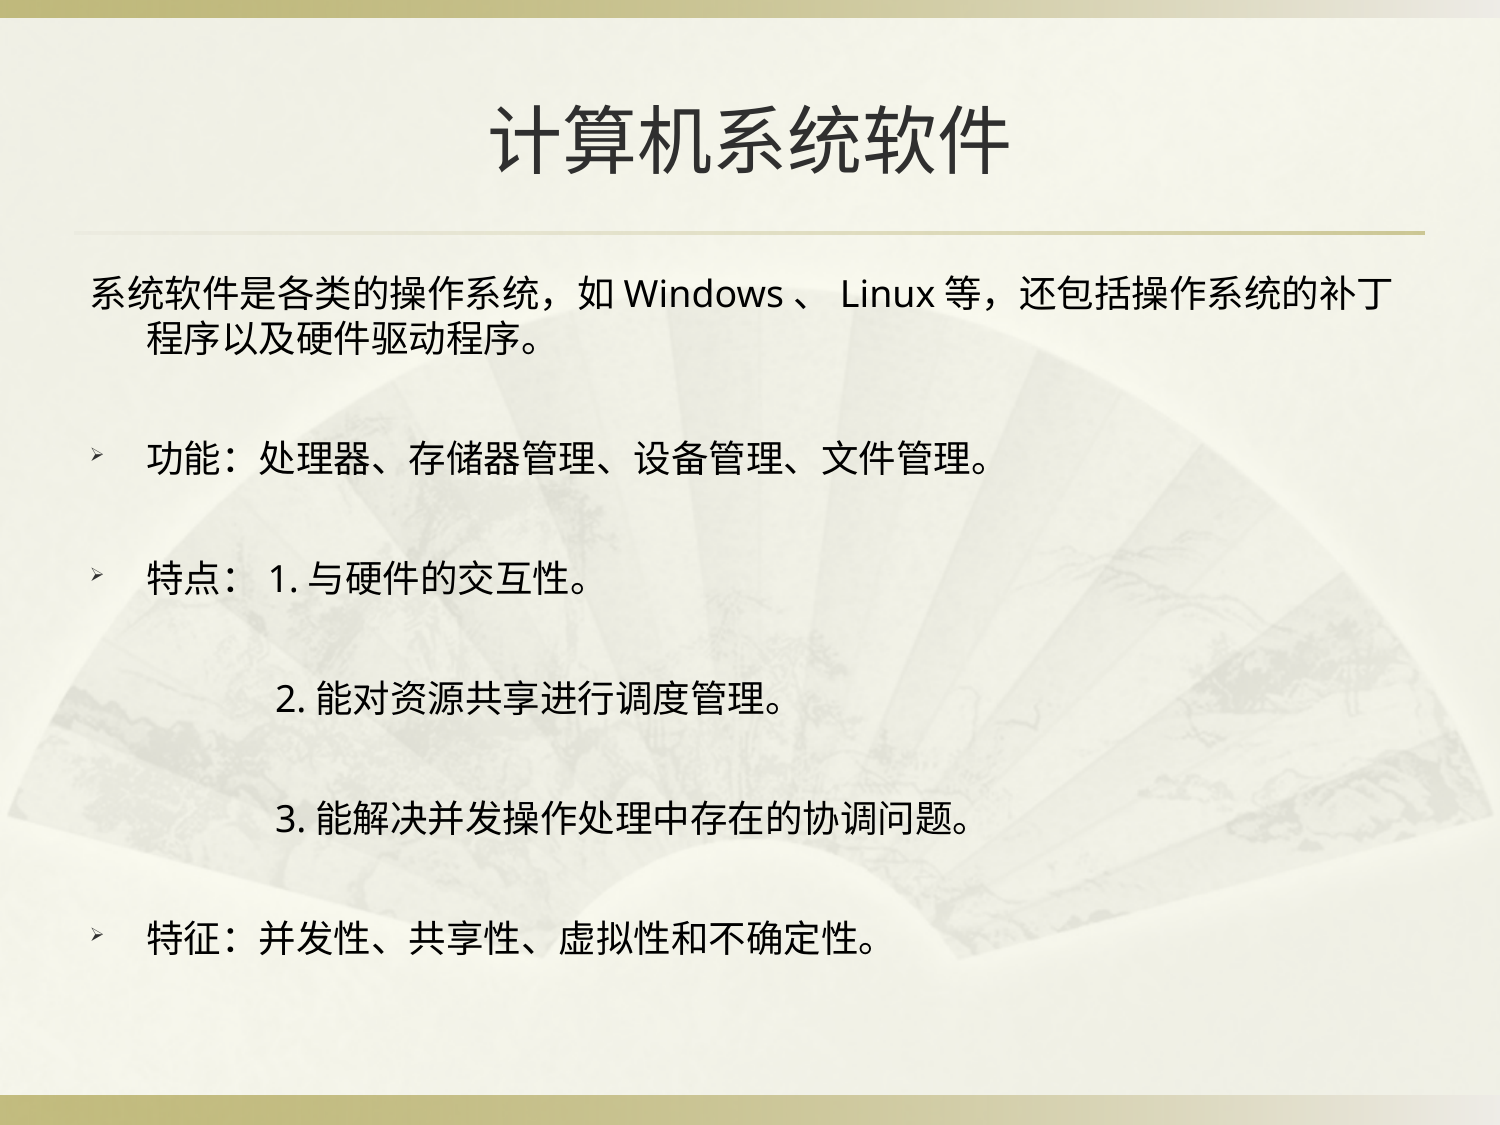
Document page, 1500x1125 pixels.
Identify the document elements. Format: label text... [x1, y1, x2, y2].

title 计算机系统软件 [75, 45, 1425, 233]
list 系统软件是各类的操作系统，如Windows、Linux等，还包括操作系统的补丁程序以及硬件驱动程序。 功能：处理器、存储器管理、设备管理、文件管理。 特点：1.与硬件的交互性。 2.能对资源共享进行调度管理。 3.能解决并发操作处理中存在的协调问题。 特征：并发性、共享性、虚拟性和不确定性。 [75, 262, 1425, 1032]
